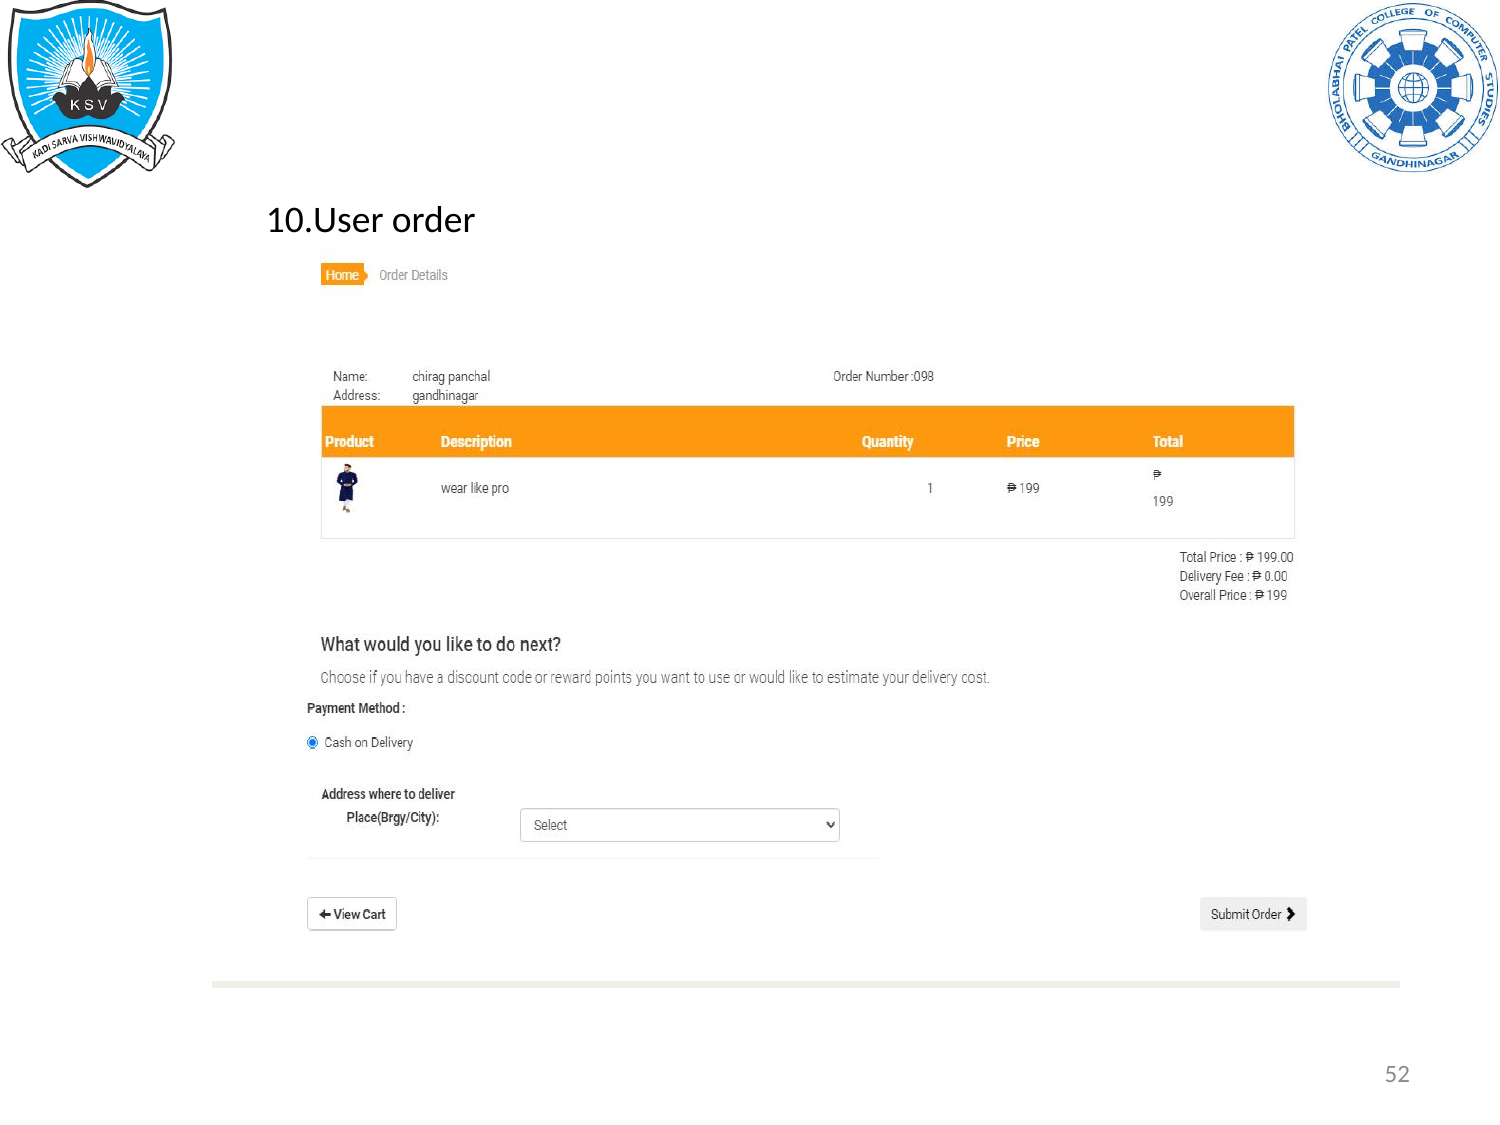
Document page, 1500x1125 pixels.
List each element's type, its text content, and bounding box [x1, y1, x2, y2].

picture [1324, 0, 1500, 176]
slide_number 52 [1074, 1042, 1425, 1103]
picture [212, 249, 1401, 988]
picture [0, 0, 176, 188]
text_box 10.User order [251, 187, 491, 248]
